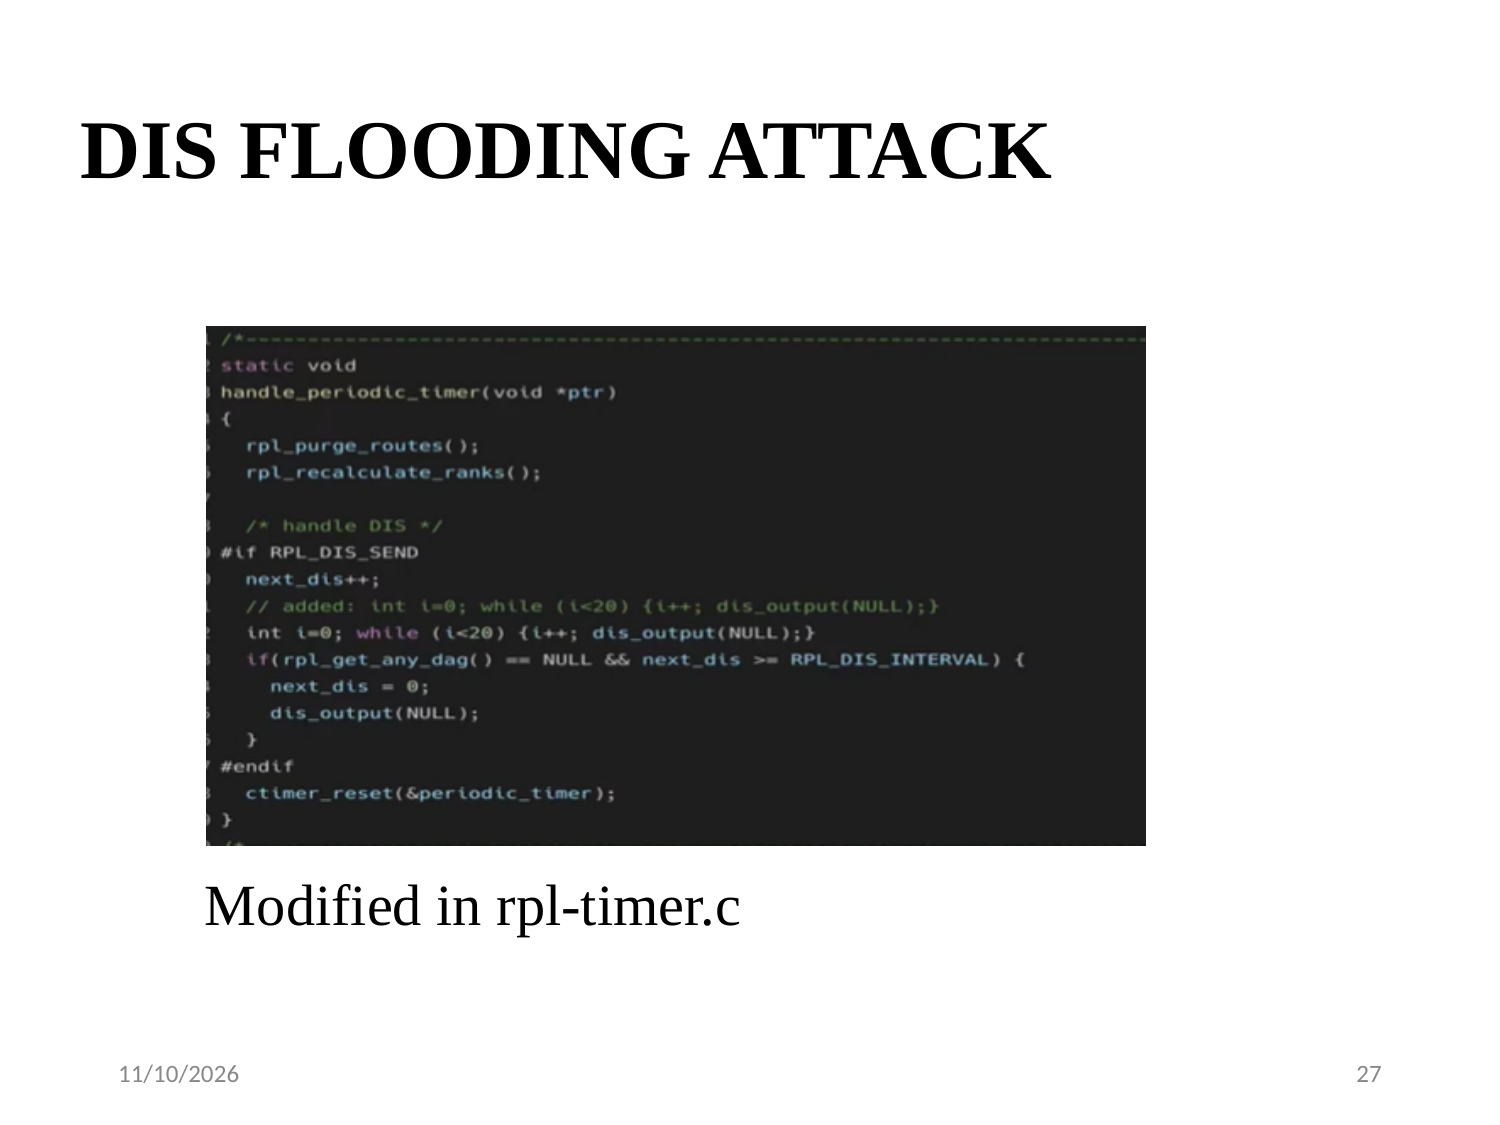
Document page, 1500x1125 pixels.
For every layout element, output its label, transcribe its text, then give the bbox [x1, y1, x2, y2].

list Modified in rpl-timer.c [171, 846, 1465, 1024]
slide_number 27 [1059, 1042, 1397, 1103]
title DIS FLOODING ATTACK [64, 42, 1359, 261]
picture [206, 326, 1146, 847]
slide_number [103, 1042, 441, 1103]
